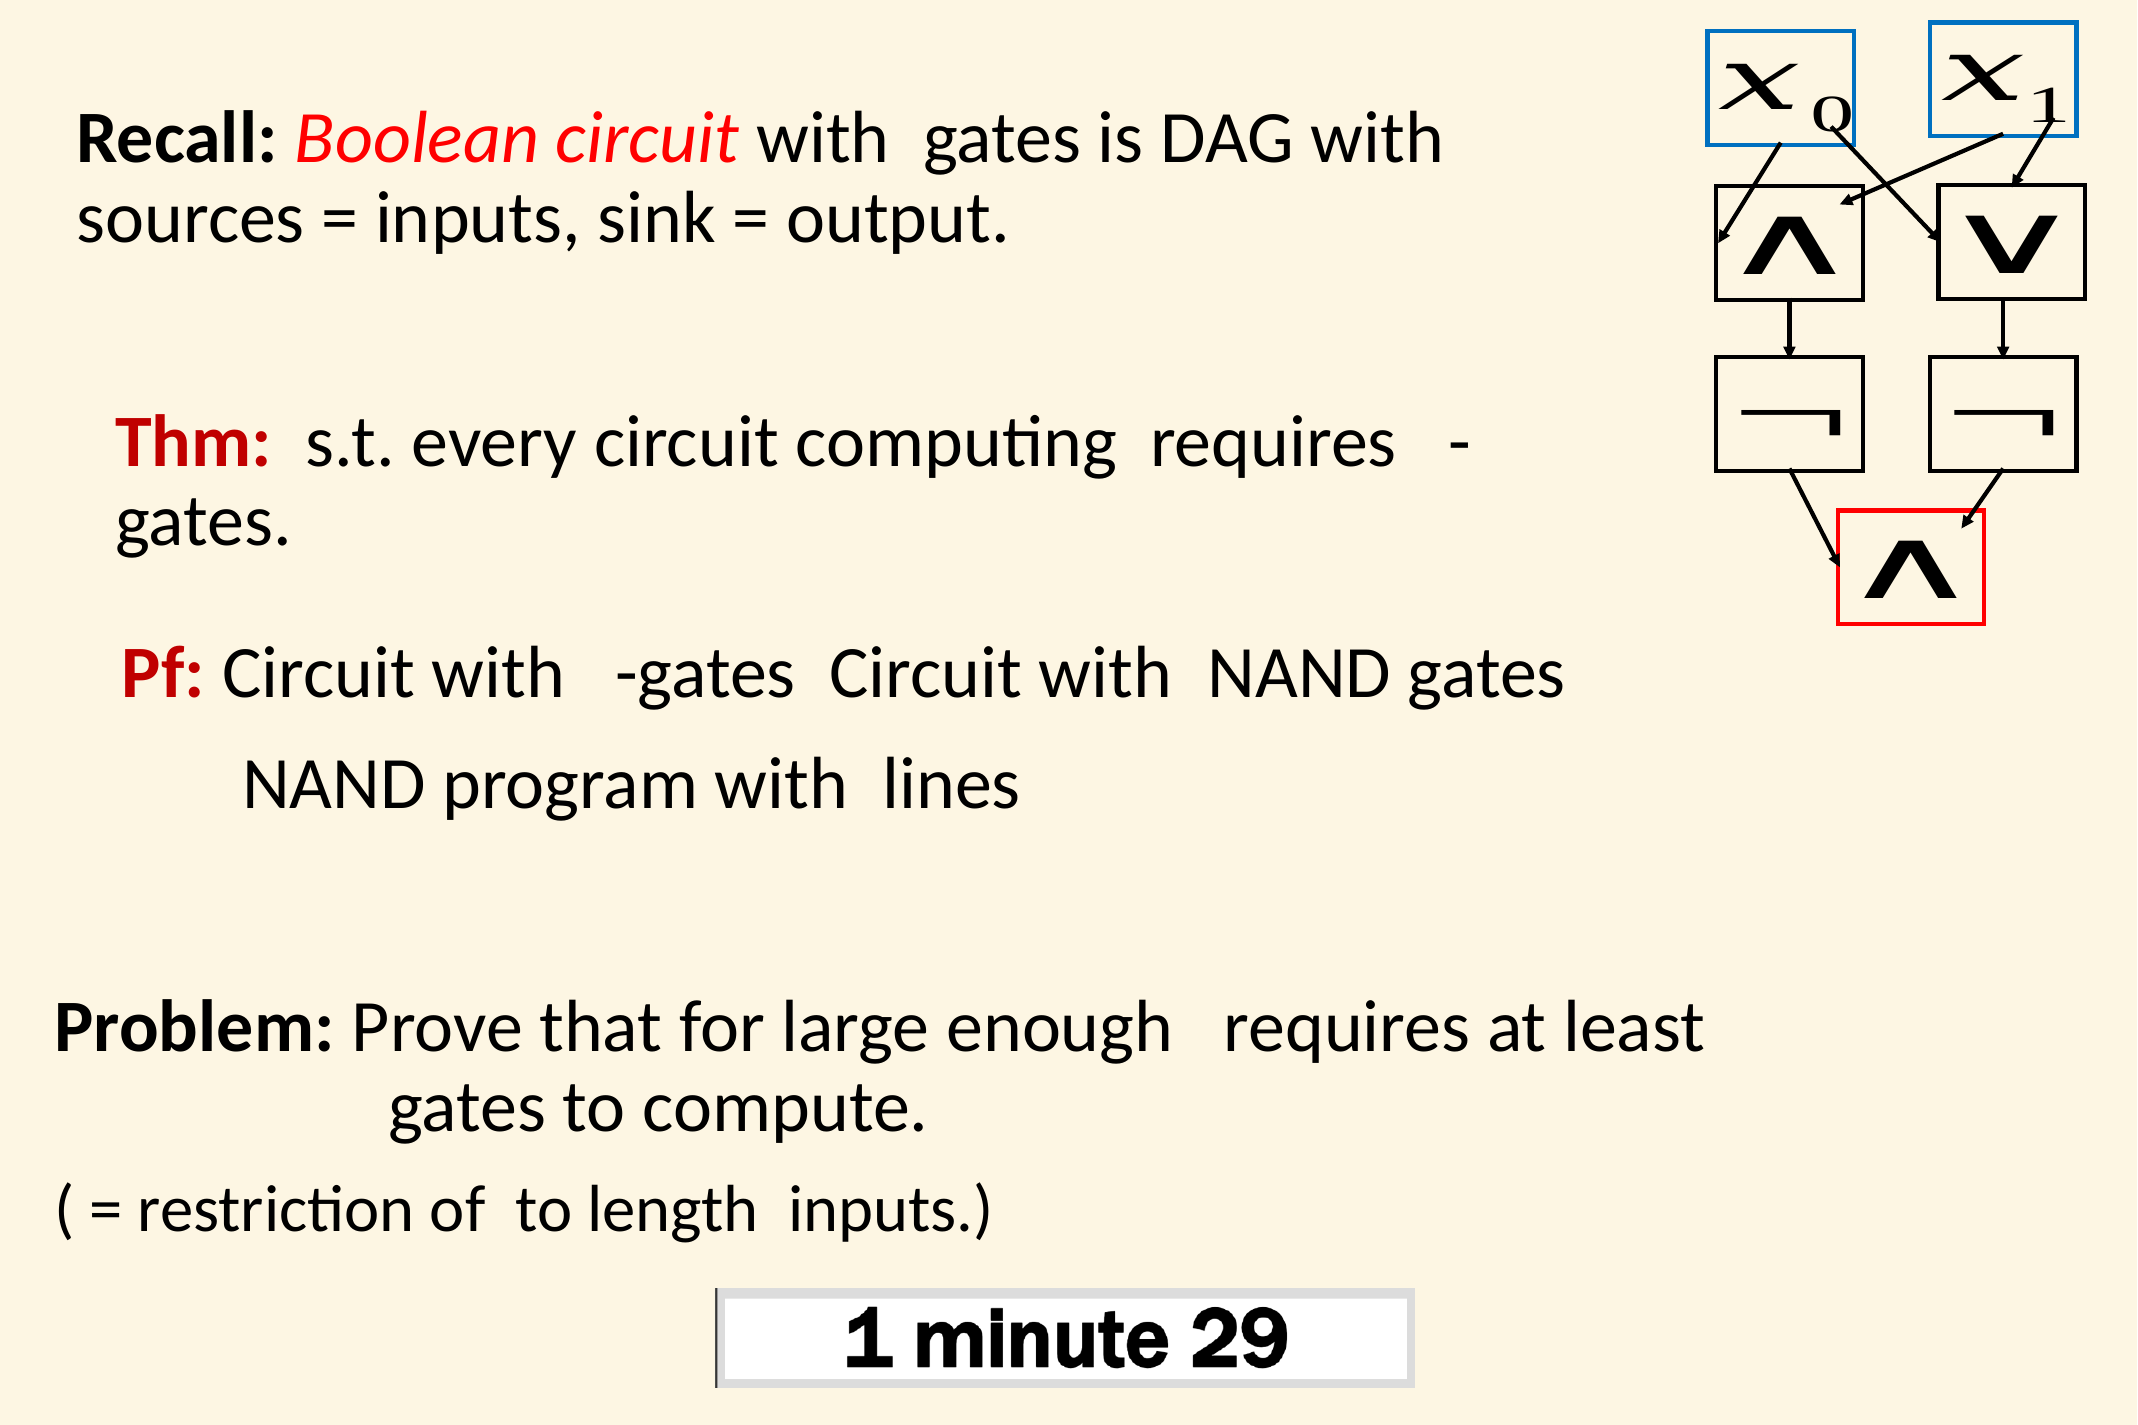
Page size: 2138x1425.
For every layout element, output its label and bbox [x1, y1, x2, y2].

text_box [1709, 24, 2084, 622]
picture [714, 1288, 1415, 1388]
